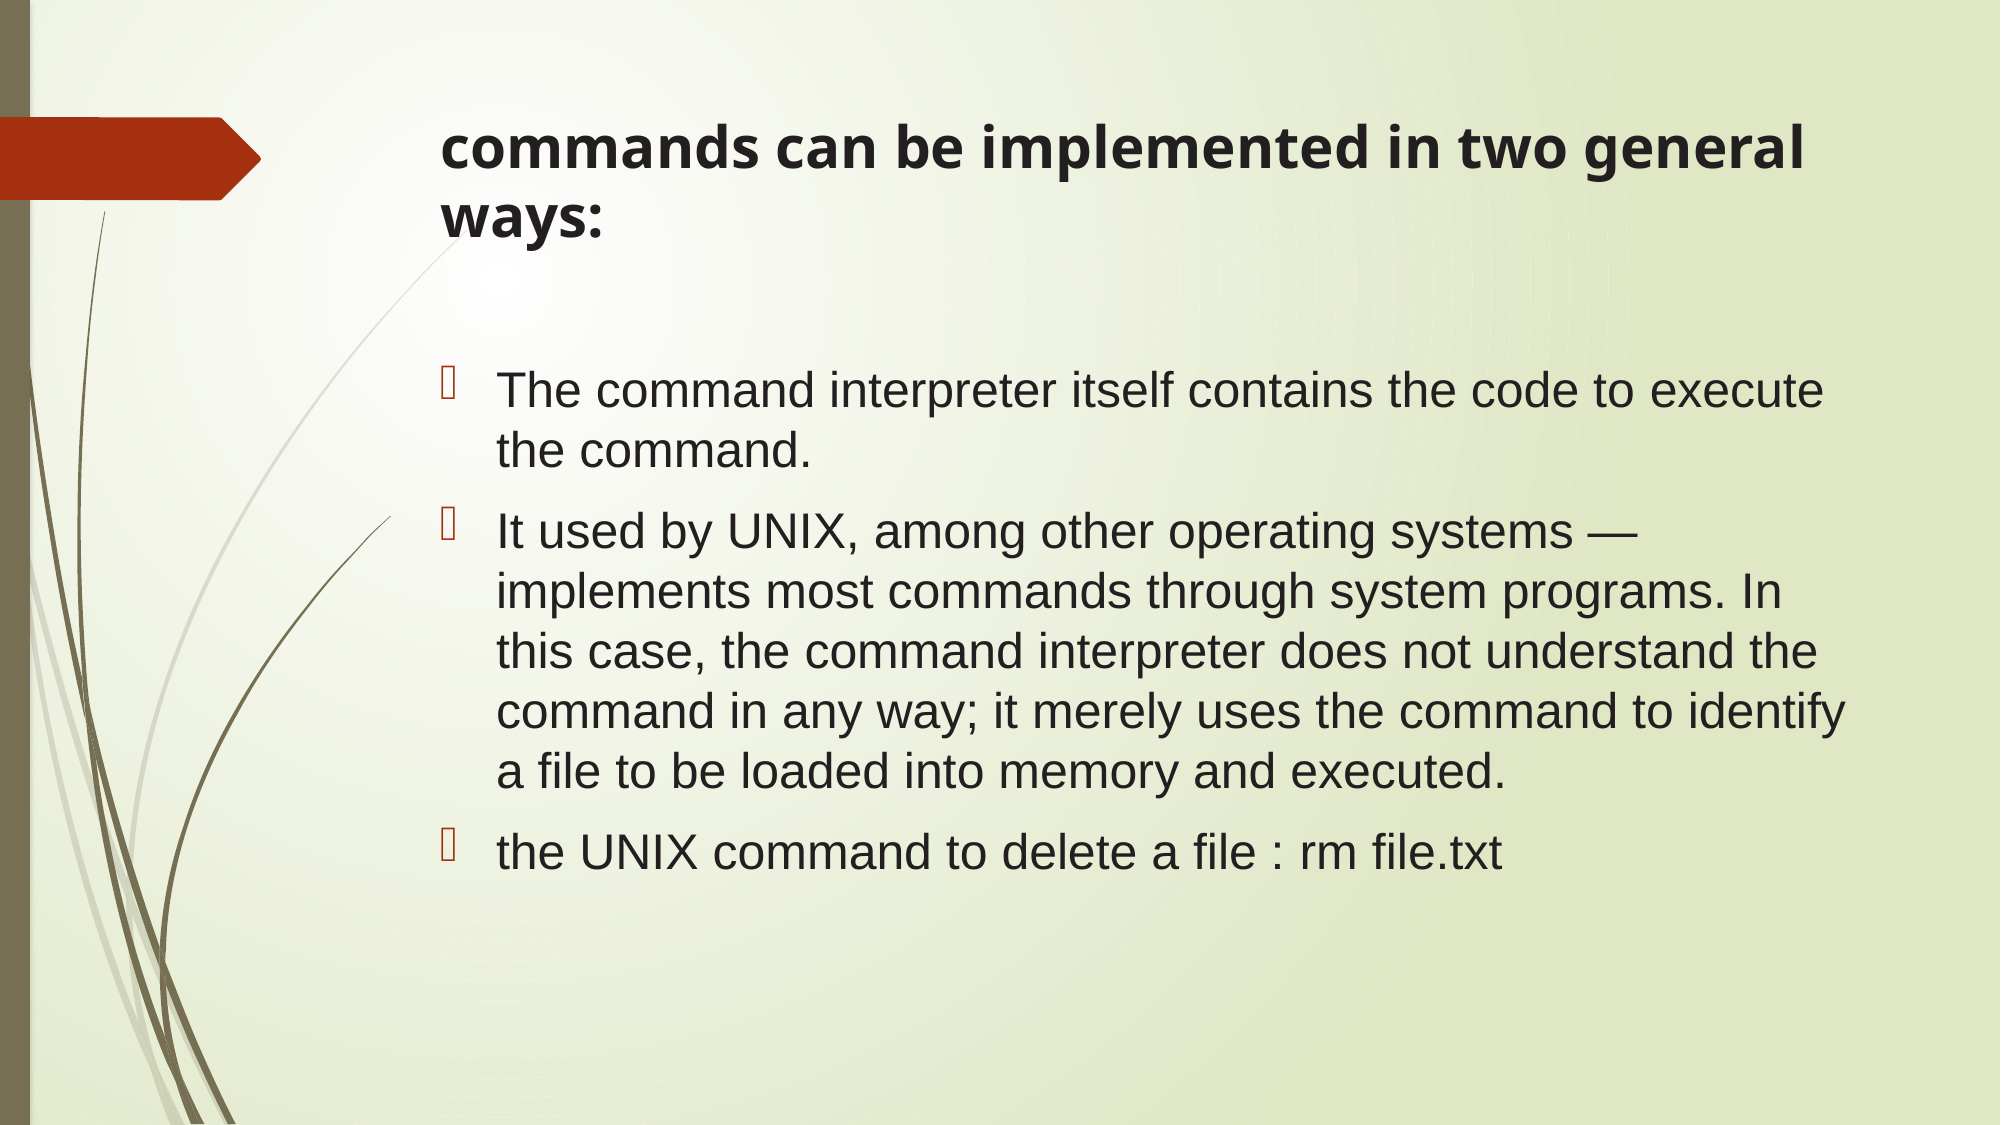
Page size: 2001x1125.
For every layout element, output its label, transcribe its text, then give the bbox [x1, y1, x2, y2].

title commands can be implemented in two general ways: [425, 102, 1888, 313]
list The command interpreter itself contains the code to execute the command. It used by UNIX, among other operating systems —implements most commands through system programs. In this case, the command interpreter does not understand the command in any way; it merely uses the command to identify a file to be loaded into memory and executed. the UNIX command to delete a file : rm file.txt [424, 350, 1888, 970]
